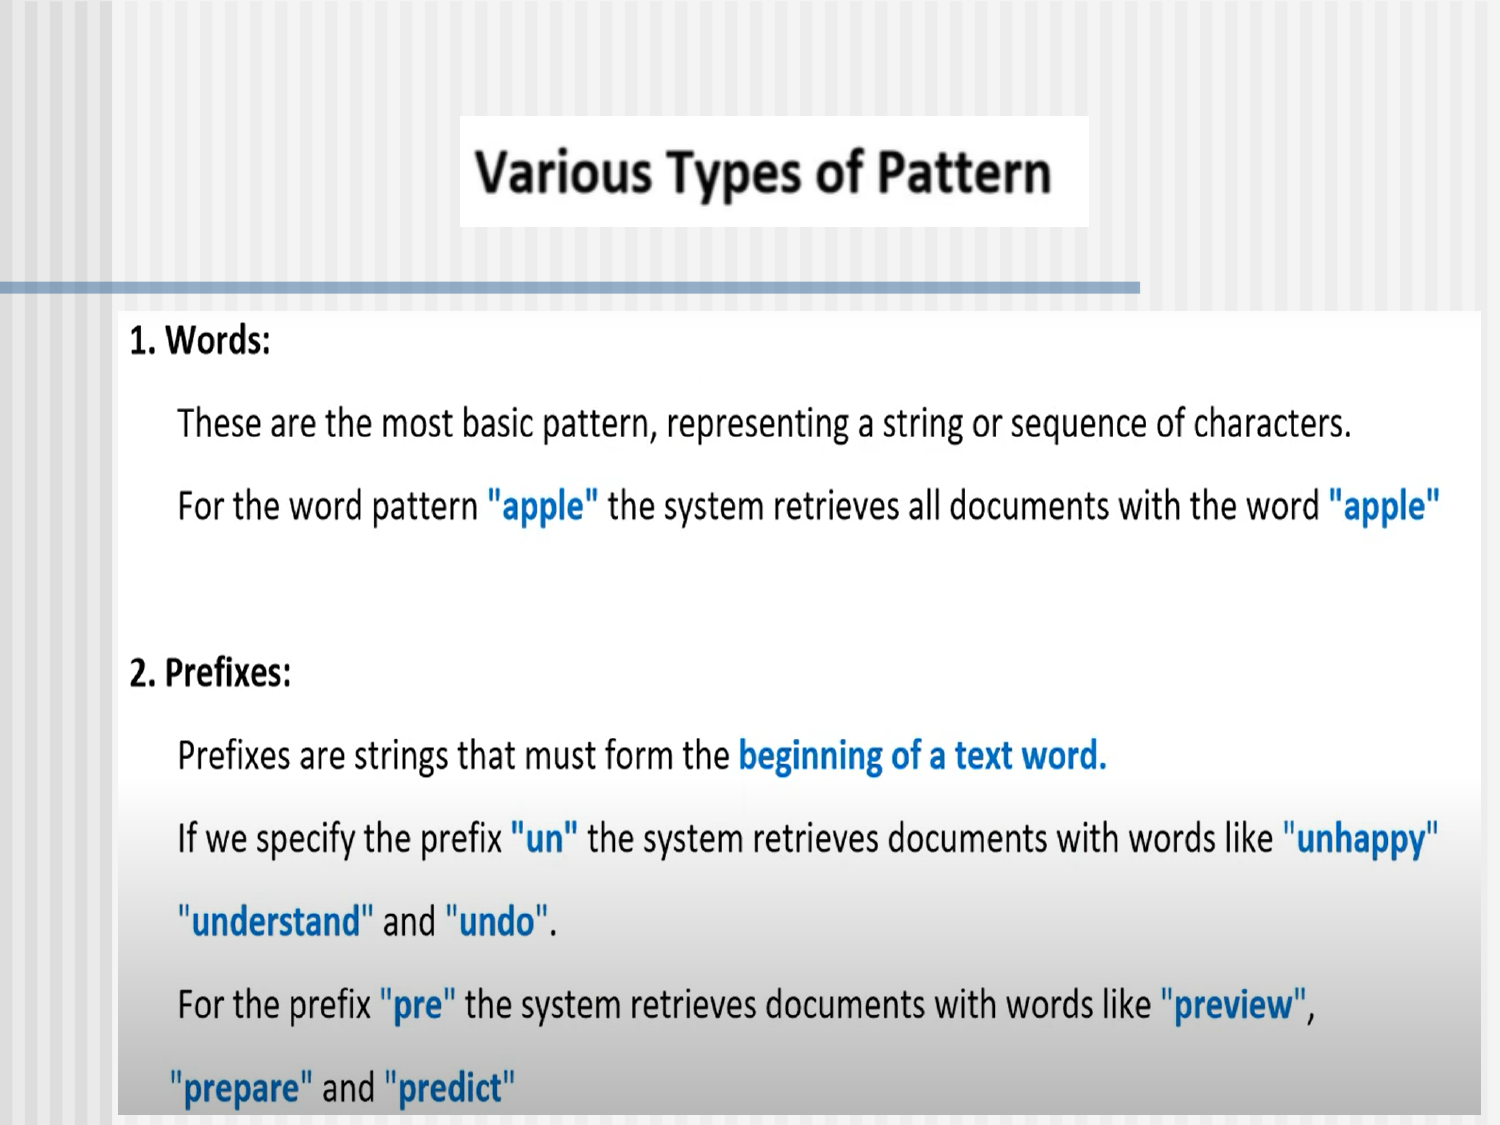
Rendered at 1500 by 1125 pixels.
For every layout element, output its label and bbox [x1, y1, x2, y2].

picture [460, 116, 1090, 227]
list [118, 311, 1481, 1115]
